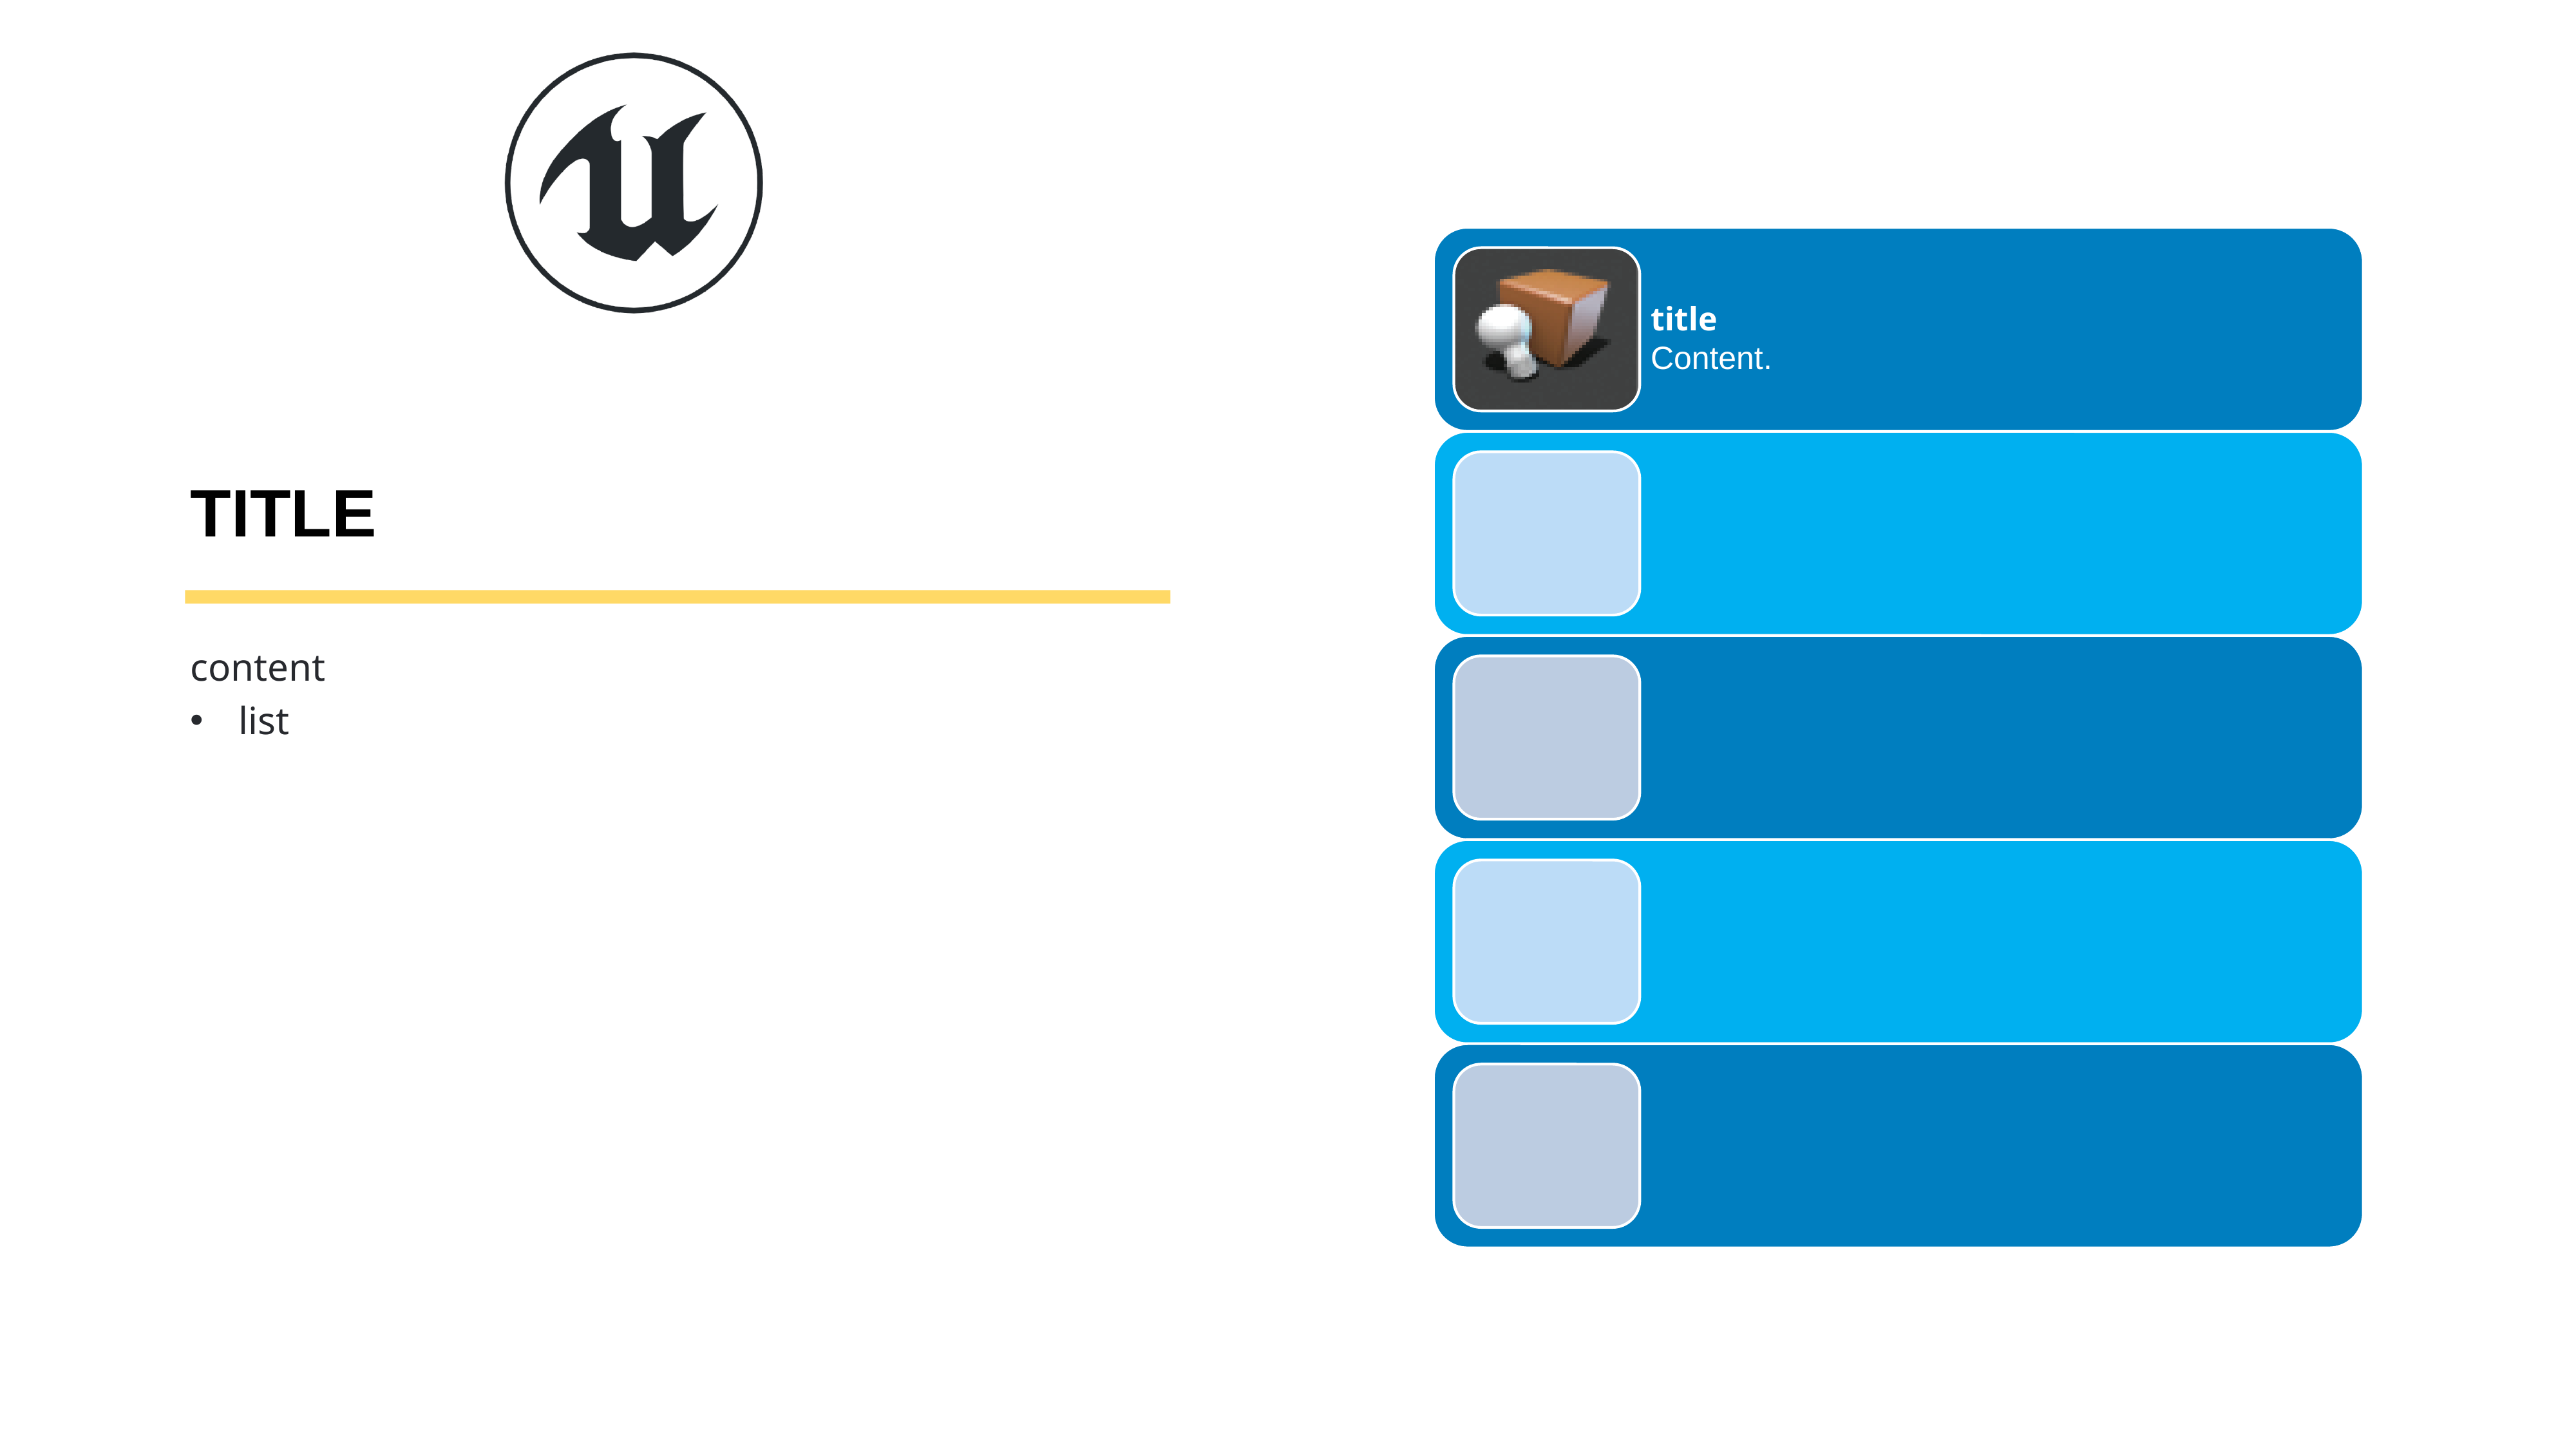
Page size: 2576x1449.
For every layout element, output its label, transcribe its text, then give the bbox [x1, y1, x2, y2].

text_box title [185, 464, 1133, 556]
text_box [1433, 227, 2363, 1248]
picture [495, 42, 773, 327]
text_box [185, 590, 1171, 604]
text_box content list [185, 638, 1171, 800]
